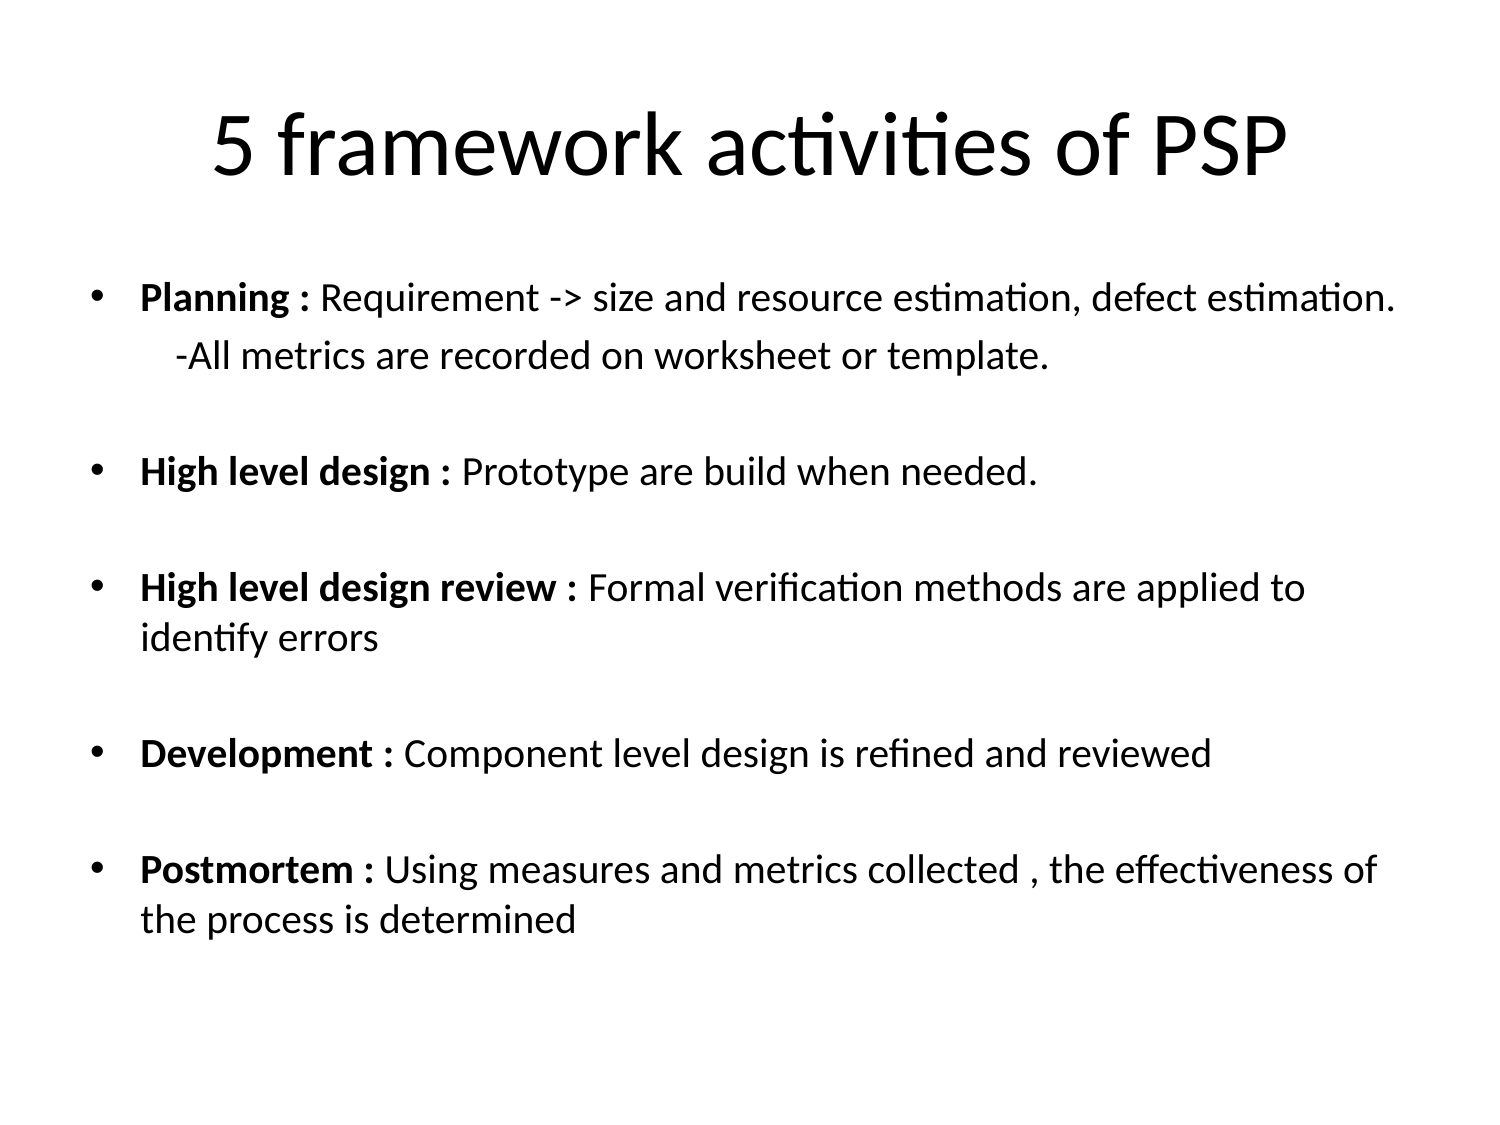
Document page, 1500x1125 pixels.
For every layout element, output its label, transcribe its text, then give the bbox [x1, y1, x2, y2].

title 5 framework activities of PSP [75, 45, 1425, 233]
list Planning : Requirement -> size and resource estimation, defect estimation. -All metrics are recorded on worksheet or template. High level design : Prototype are build when needed. High level design review : Formal verification methods are applied to identify errors Development : Component level design is refined and reviewed Postmortem : Using measures and metrics collected , the effectiveness of the process is determined [75, 262, 1425, 1005]
